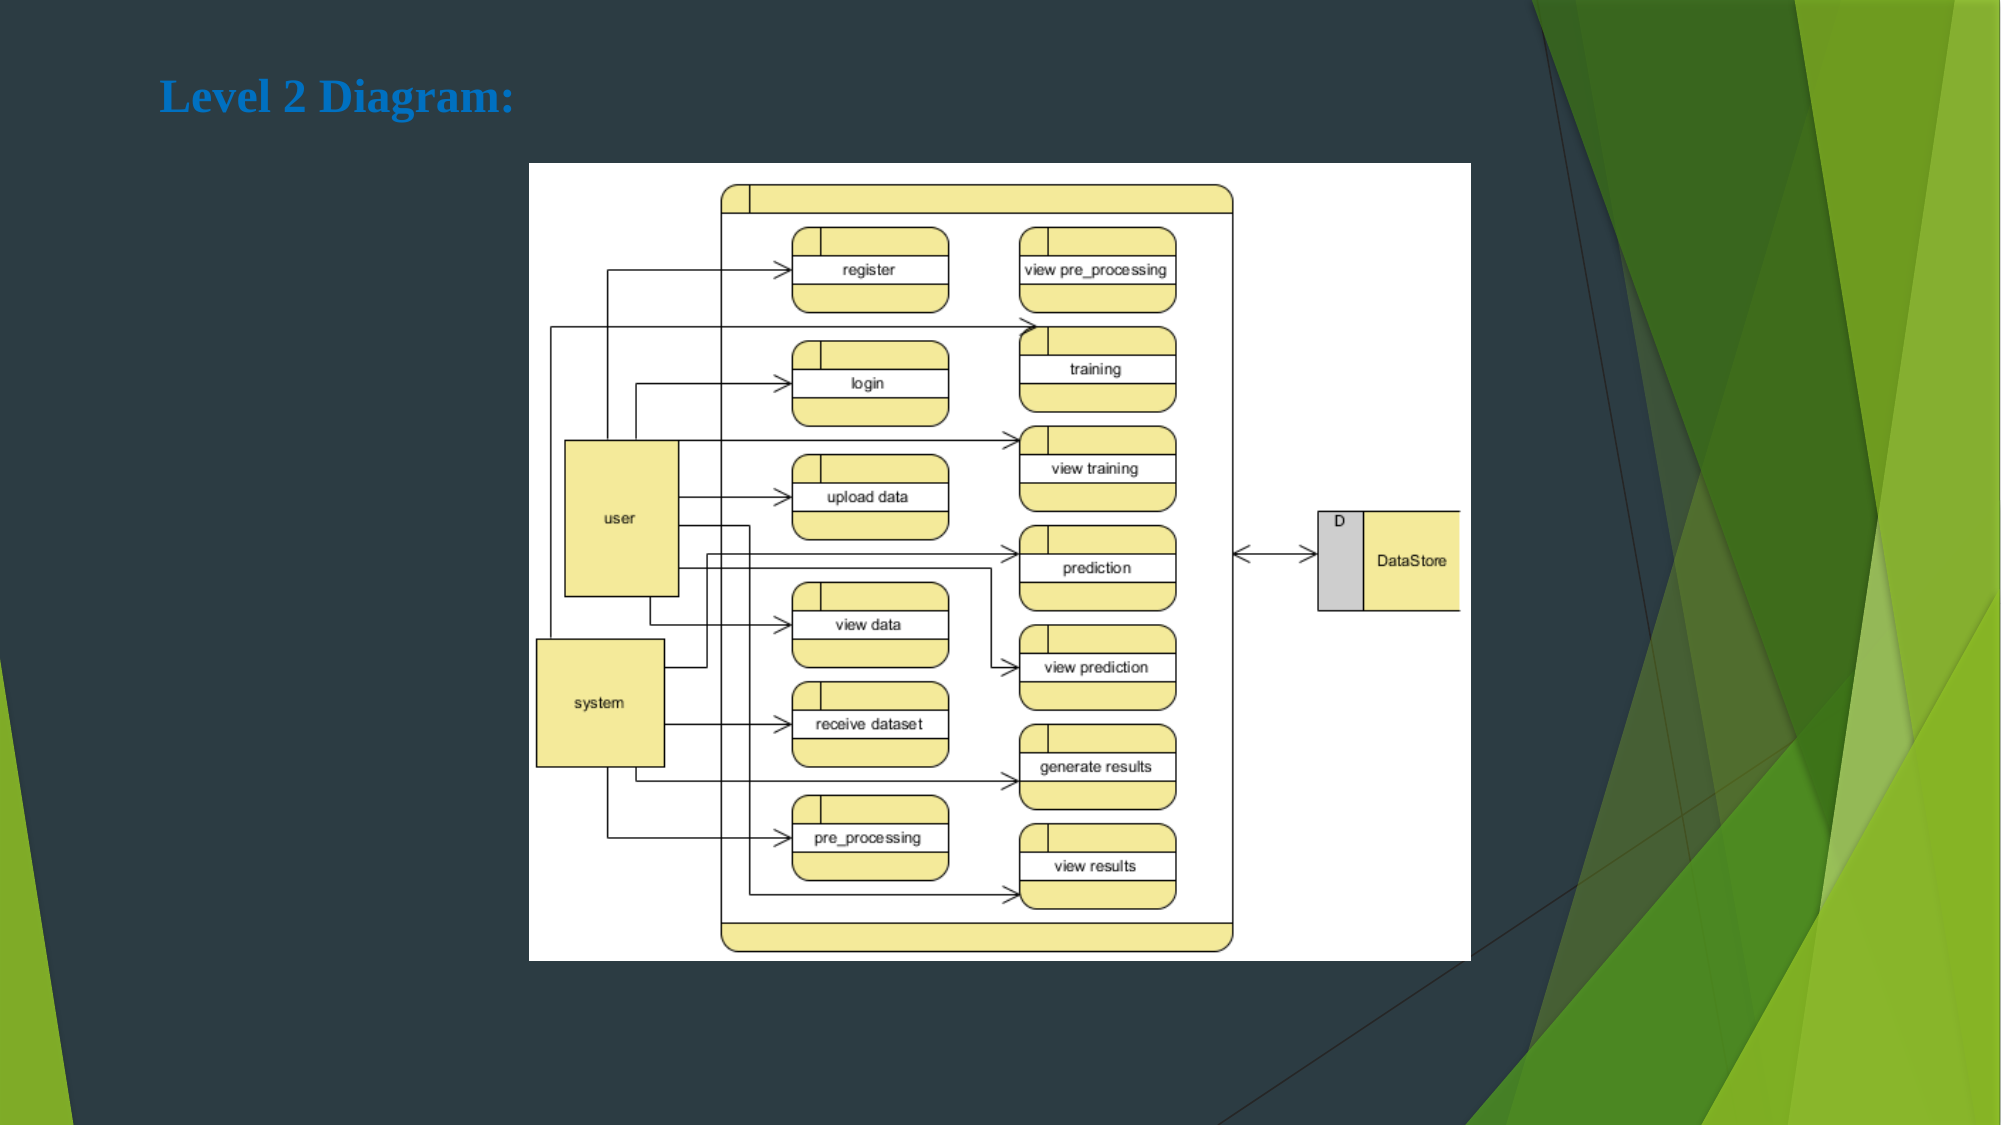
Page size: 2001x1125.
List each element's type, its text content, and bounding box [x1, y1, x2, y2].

text_box Level 2 Diagram: [144, 28, 532, 130]
picture [529, 163, 1471, 962]
